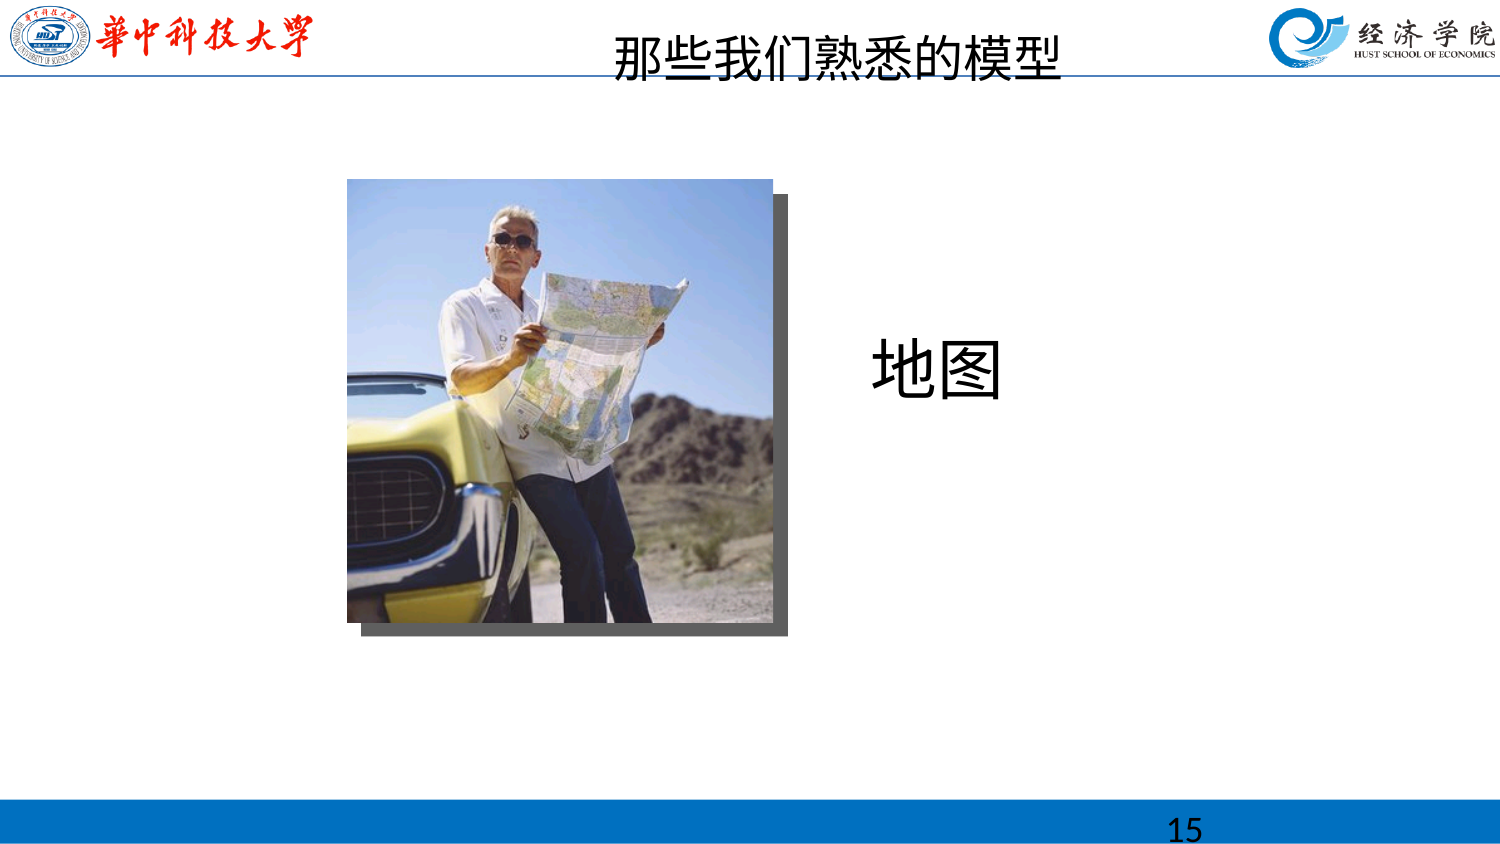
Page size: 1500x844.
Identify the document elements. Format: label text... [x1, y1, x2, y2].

text_box 那些我们熟悉的模型 [598, 20, 1079, 95]
picture [5, 0, 322, 71]
slide_number 15 [1150, 797, 1500, 843]
list 地图 [856, 320, 1151, 432]
picture [346, 179, 774, 623]
picture [1269, 8, 1495, 68]
